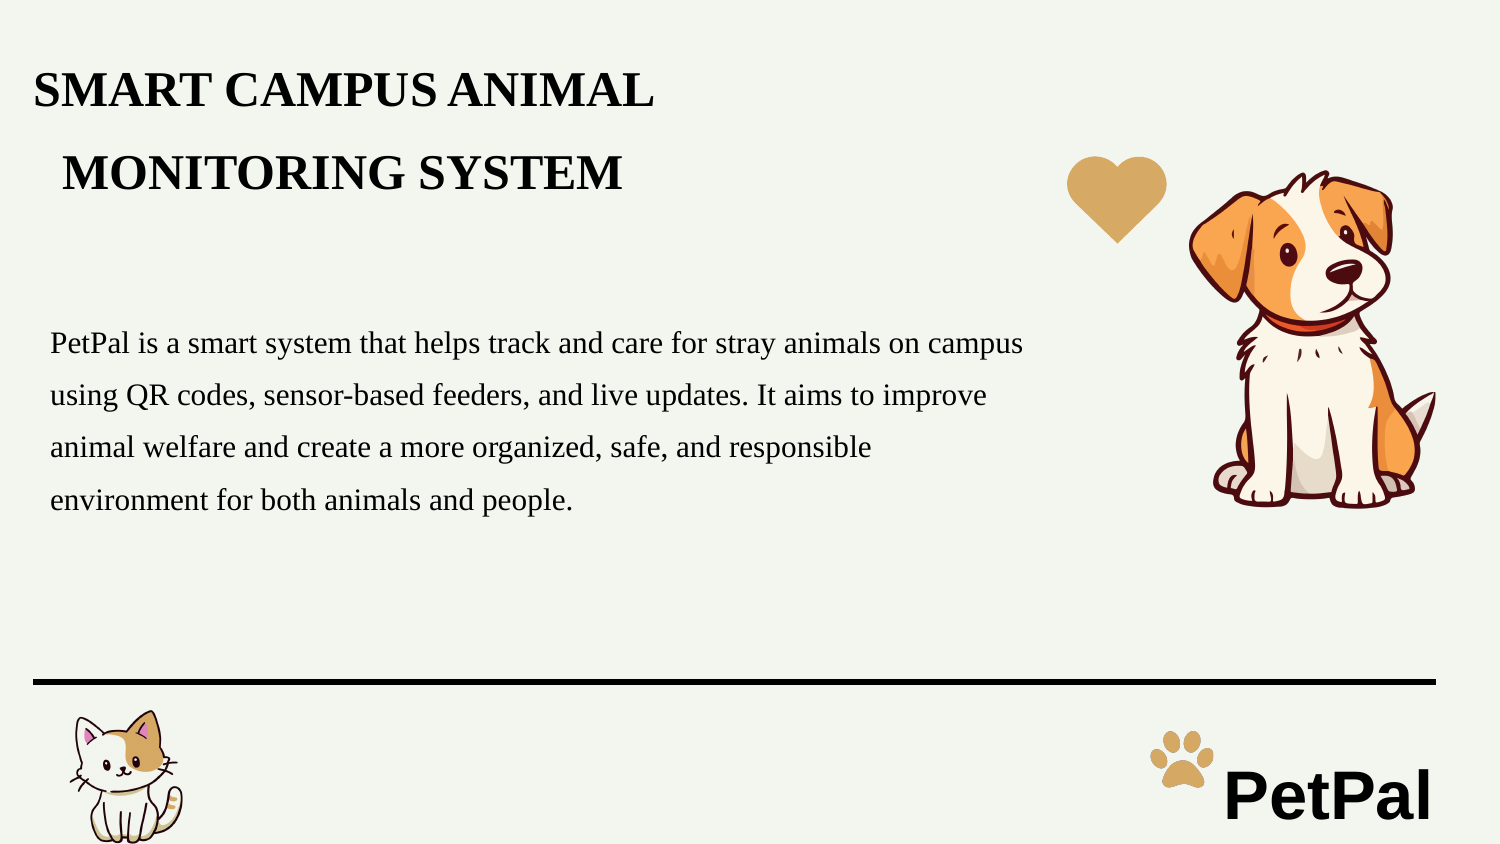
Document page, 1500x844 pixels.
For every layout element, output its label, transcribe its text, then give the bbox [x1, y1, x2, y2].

text_box PetPal is a smart system that helps track and care for stray animals on campus using QR codes, sensor-based feeders, and live updates. It aims to improve animal welfare and create a more organized, safe, and responsible environment for both animals and people. [50, 306, 1030, 517]
text_box [69, 710, 183, 844]
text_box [1062, 155, 1168, 244]
text_box SMART CAMPUS ANIMAL MONITORING SYSTEM [33, 32, 654, 200]
text_box [1187, 170, 1436, 509]
text_box [1149, 731, 1214, 788]
text_box PetPal [1220, 717, 1436, 834]
